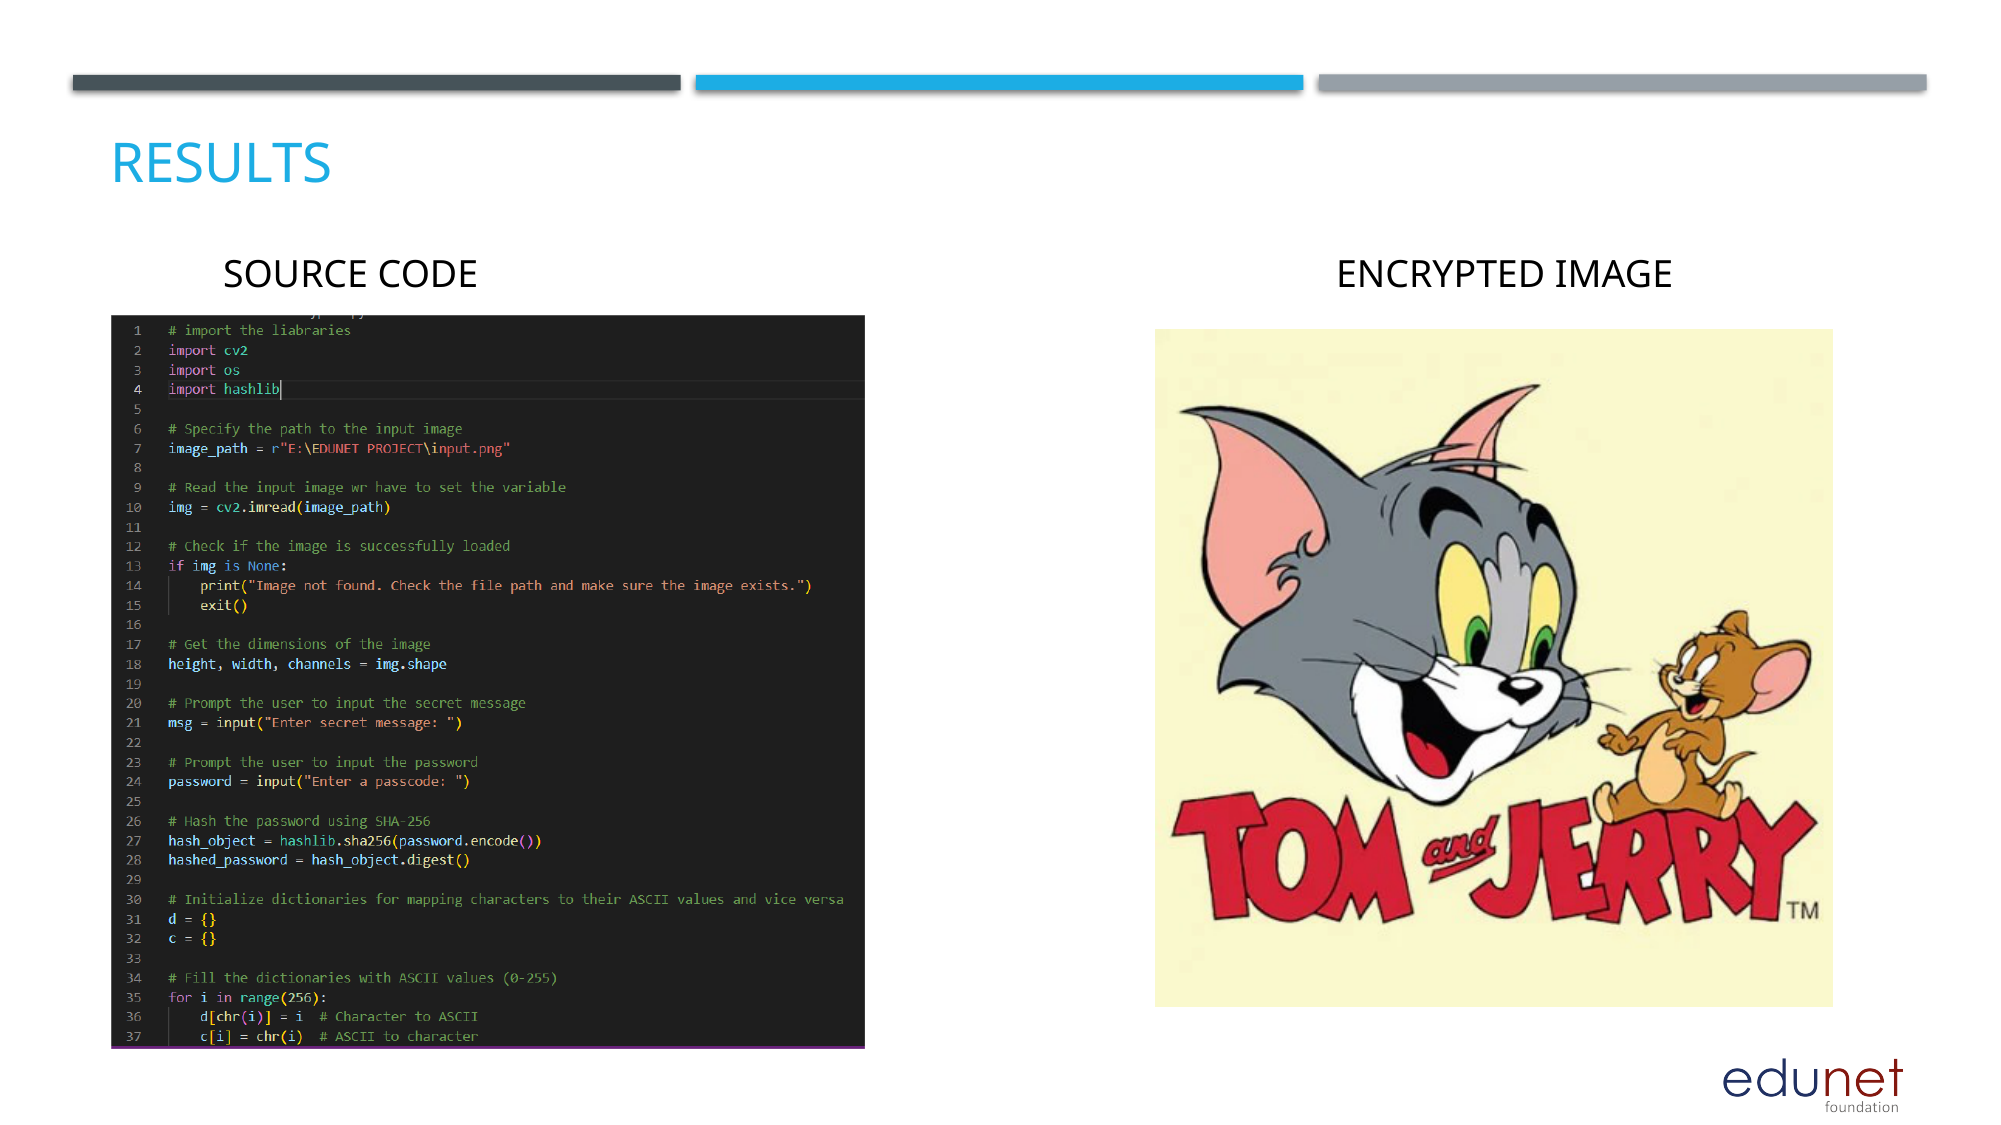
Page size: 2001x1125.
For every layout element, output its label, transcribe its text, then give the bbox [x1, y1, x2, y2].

title Results [95, 119, 1905, 201]
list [111, 314, 866, 1049]
text_box ENCRYPTED IMAGE [1321, 242, 1989, 303]
text_box SOURCE CODE [208, 242, 876, 303]
picture [1719, 1056, 1905, 1116]
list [1154, 328, 1834, 1008]
